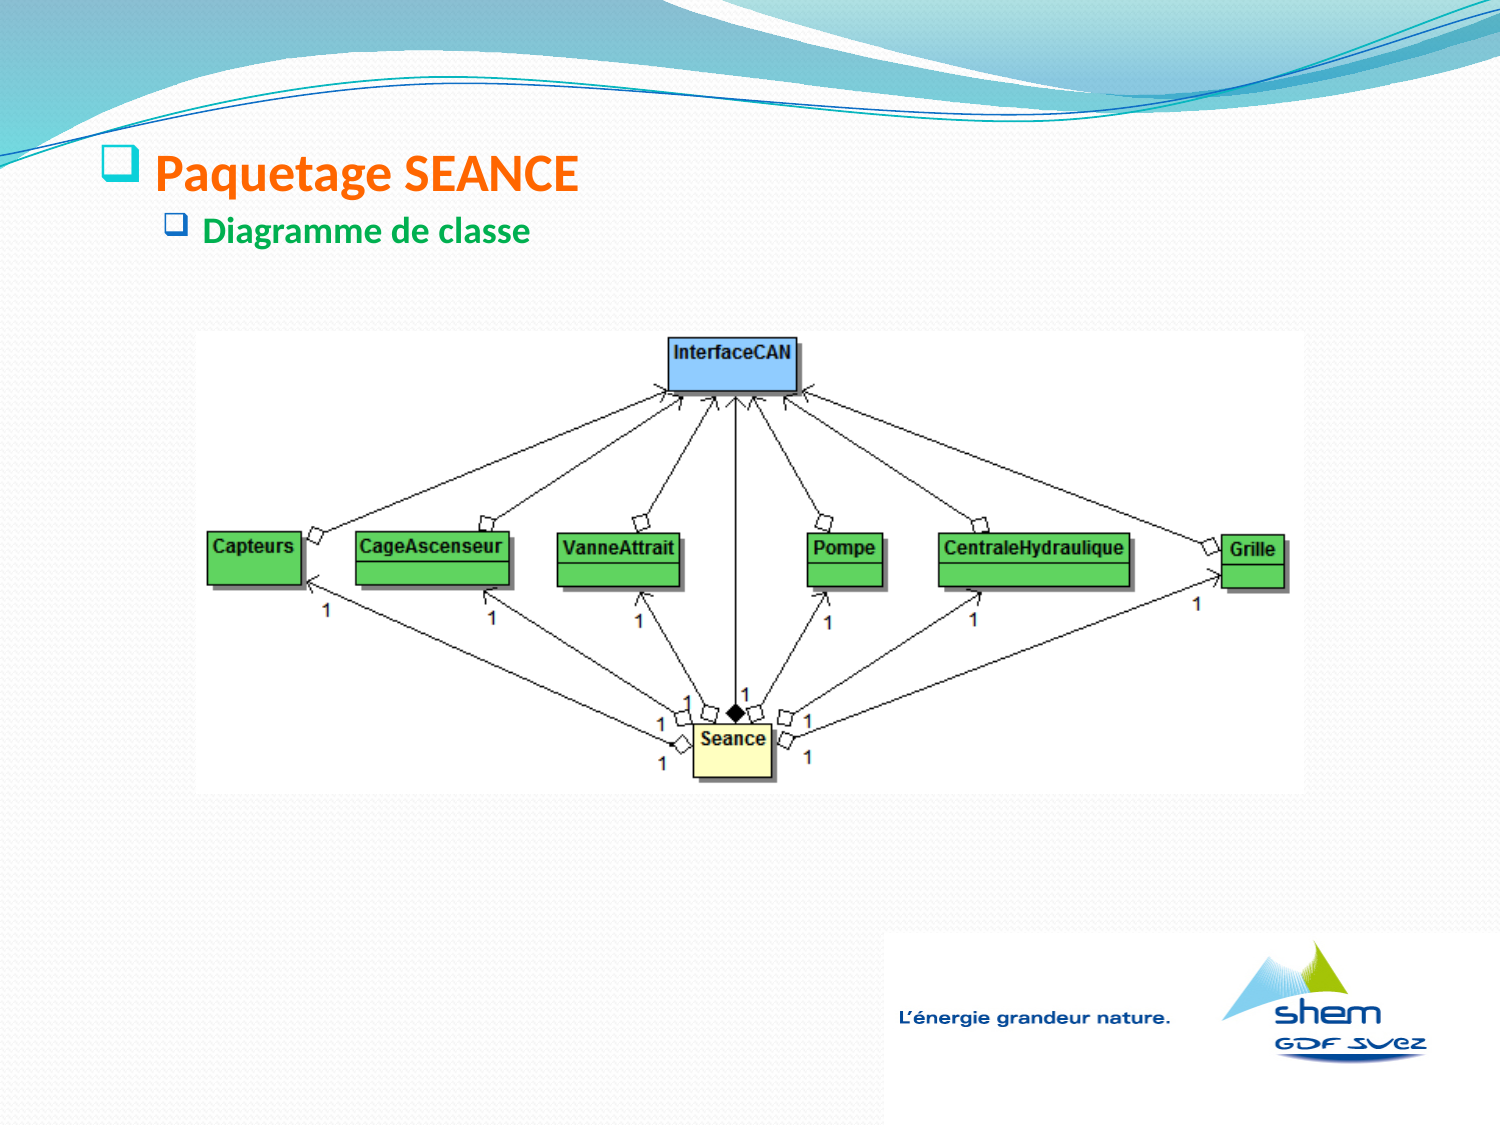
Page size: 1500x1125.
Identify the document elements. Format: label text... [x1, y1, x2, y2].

picture [884, 933, 1500, 1125]
list Paquetage SEANCE Diagramme de classe [82, 136, 1433, 303]
picture [195, 330, 1305, 795]
